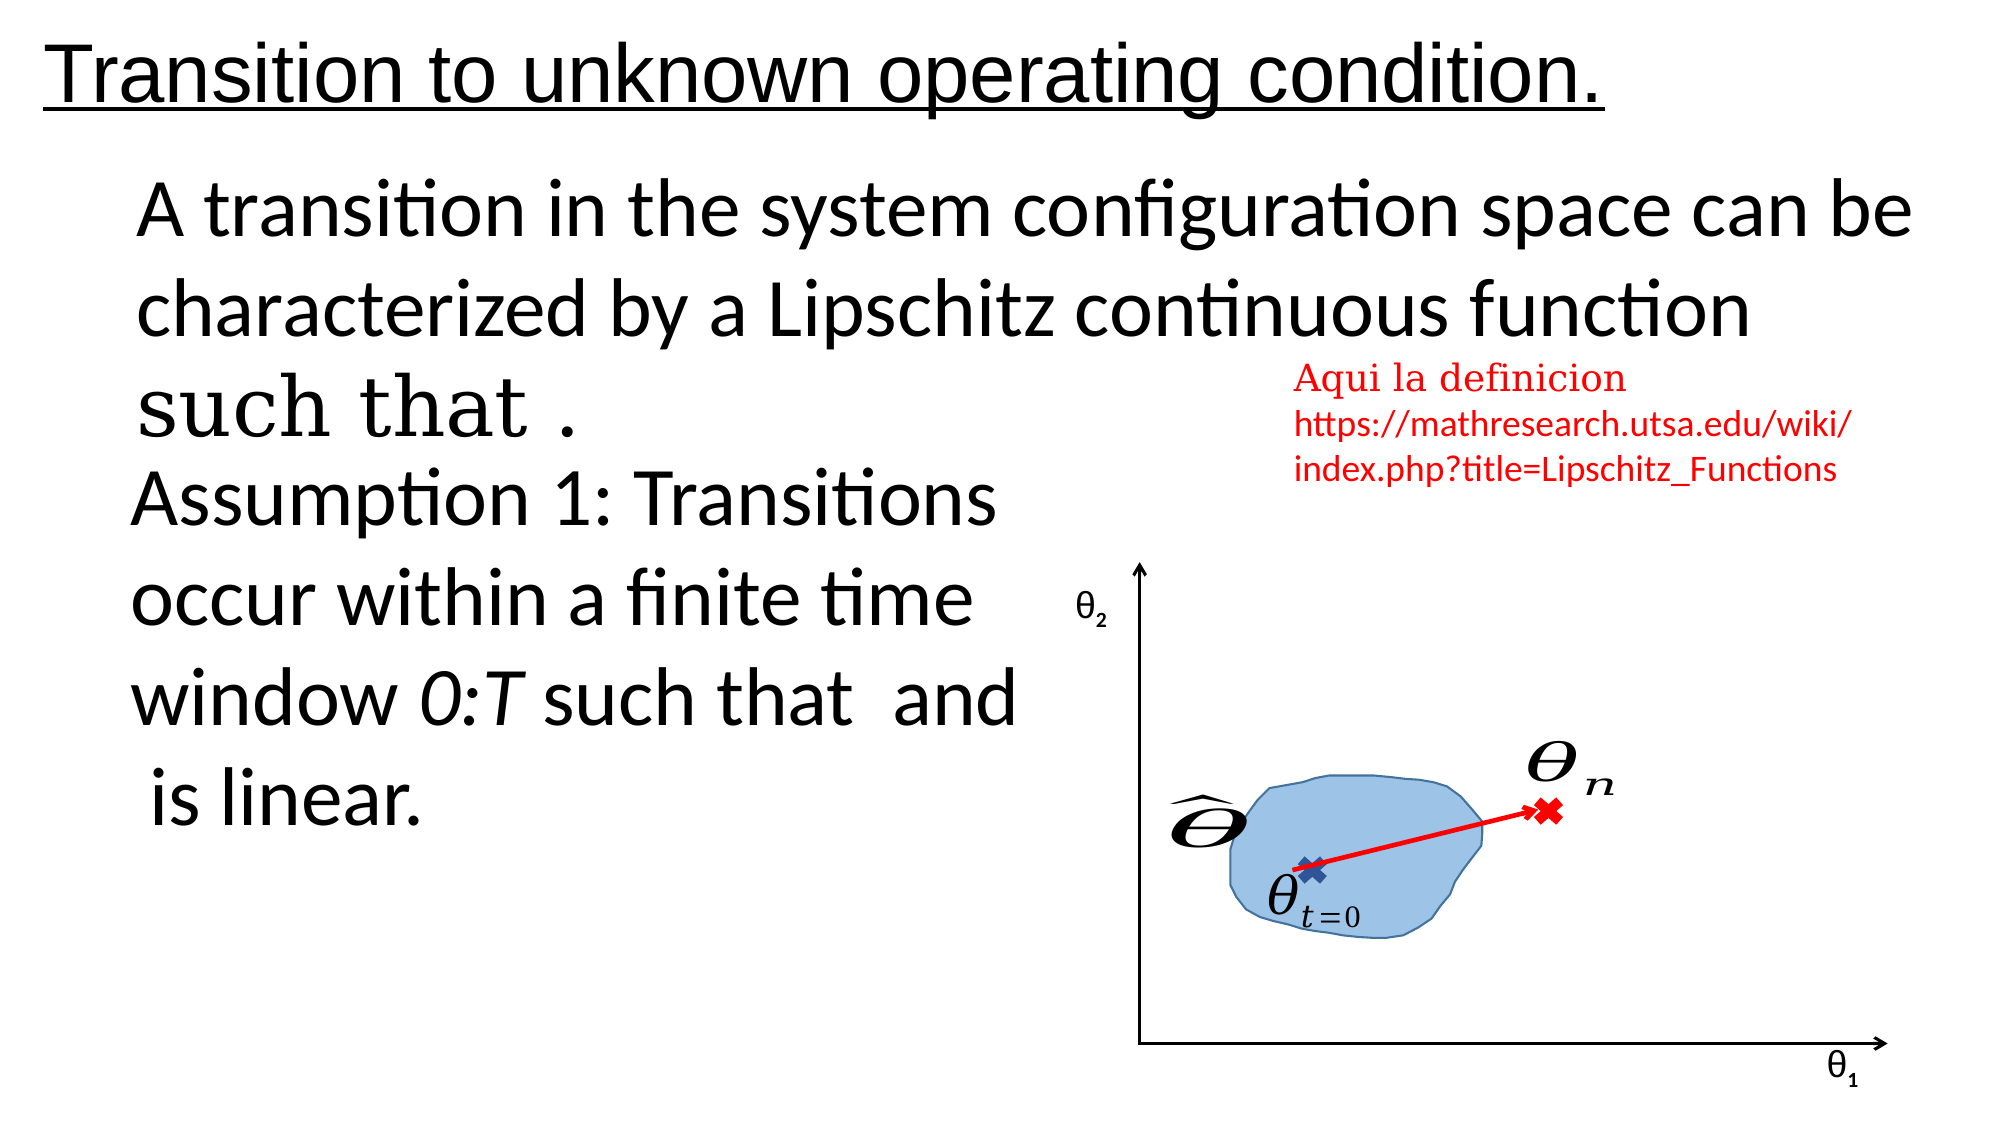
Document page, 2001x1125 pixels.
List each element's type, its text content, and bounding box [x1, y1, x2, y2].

text_box Aqui la definicion https://mathresearch.utsa.edu/wiki/index.php?title=Lipschitz_Functions [1278, 346, 2000, 497]
text_box Transition to unknown operating condition. [28, 11, 1857, 126]
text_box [1060, 544, 1916, 1099]
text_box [1322, 809, 1539, 861]
